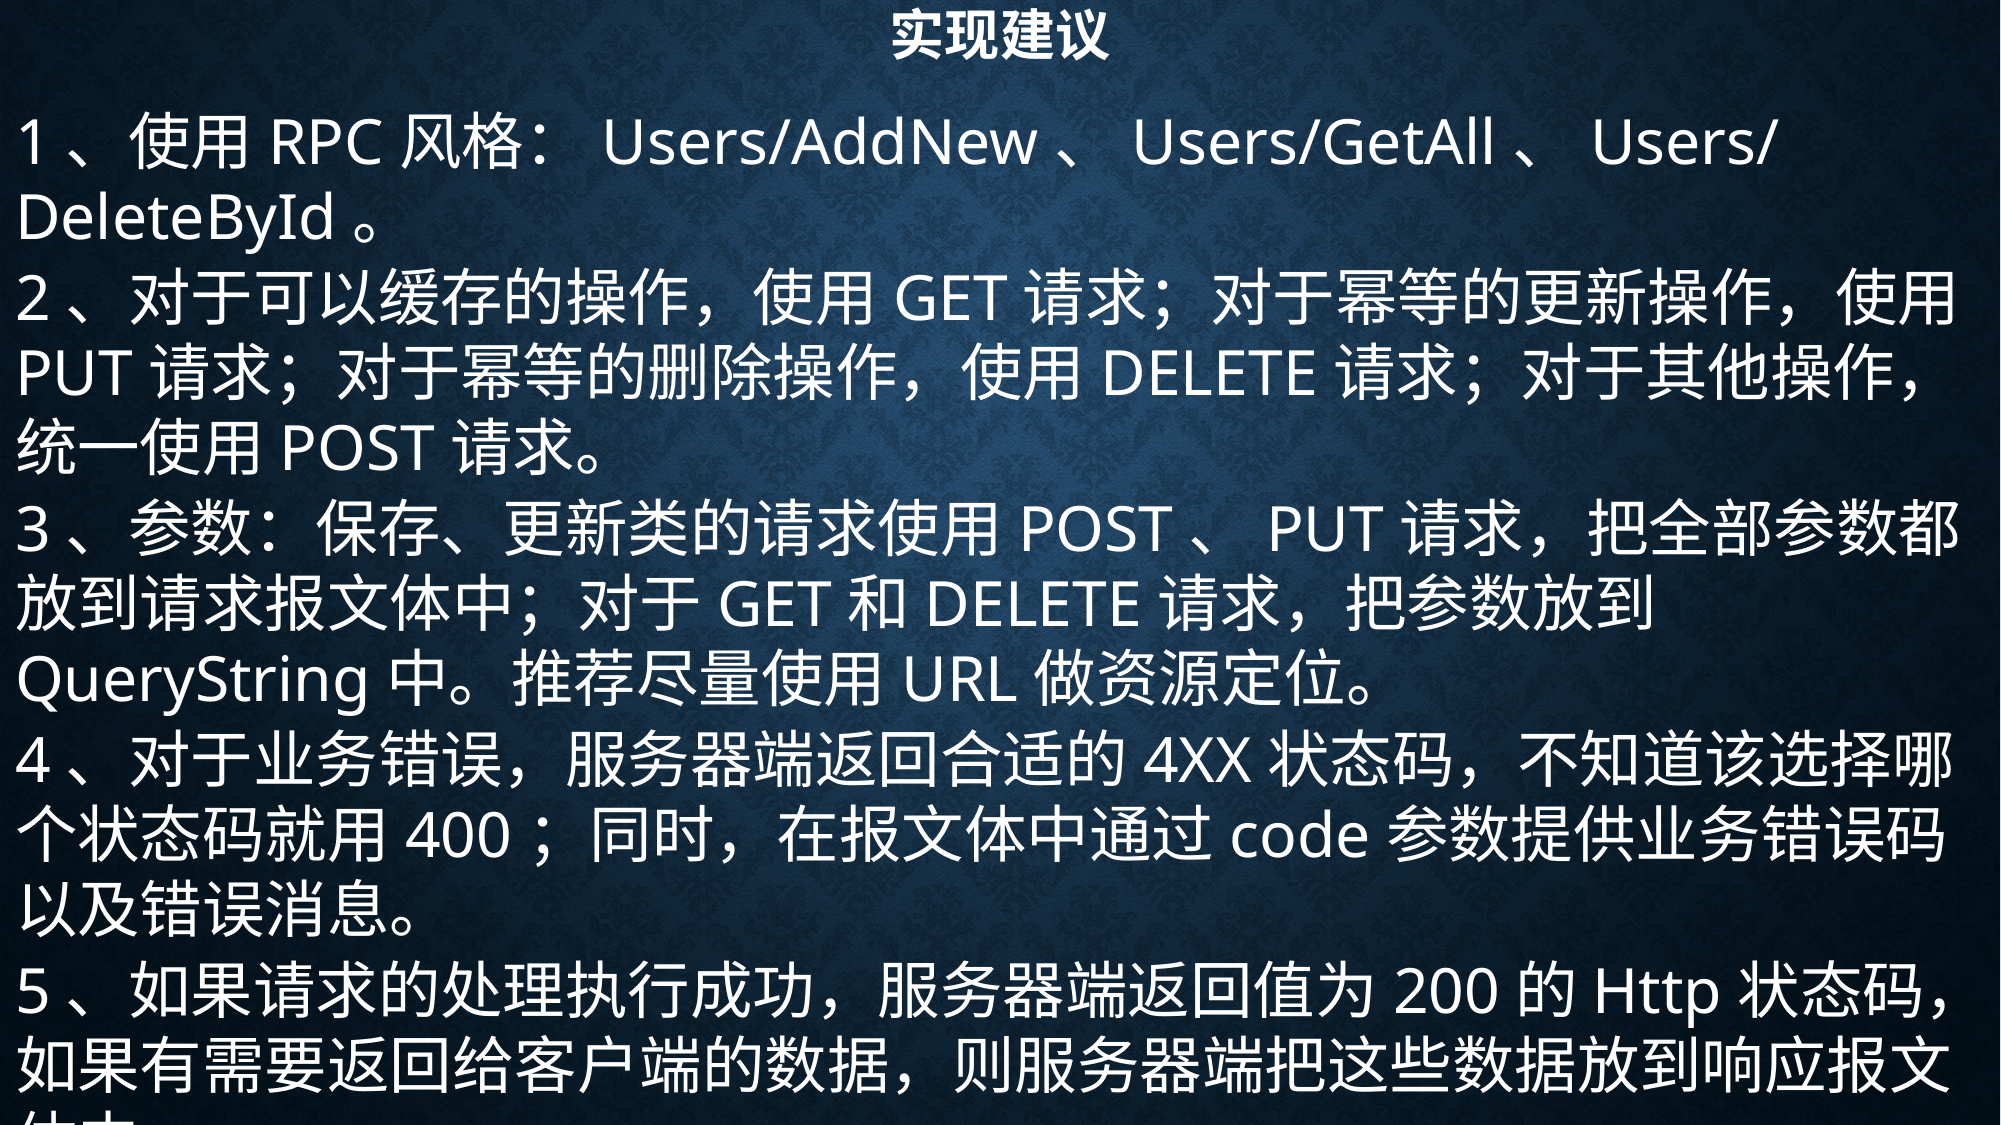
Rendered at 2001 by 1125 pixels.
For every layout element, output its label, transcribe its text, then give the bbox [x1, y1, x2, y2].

title 实现建议 [150, 0, 1850, 75]
list 1、使用RPC风格：Users/AddNew、Users/GetAll、Users/DeleteById。 2、对于可以缓存的操作，使用GET请求；对于幂等的更新操作，使用PUT请求；对于幂等的删除操作，使用DELETE请求；对于其他操作，统一使用POST请求。 3、参数：保存、更新类的请求使用POST、PUT请求，把全部参数都放到请求报文体中；对于GET和DELETE请求，把参数放到QueryString中。推荐尽量使用URL做资源定位。 4、对于业务错误，服务器端返回合适的4XX状态码，不知道该选择哪个状态码就用400；同时，在报文体中通过code参数提供业务错误码以及错误消息。 5、如果请求的处理执行成功，服务器端返回值为200的Http状态码，如果有需要返回给客户端的数据，则服务器端把这些数据放到响应报文体中。 [0, 94, 2000, 1109]
